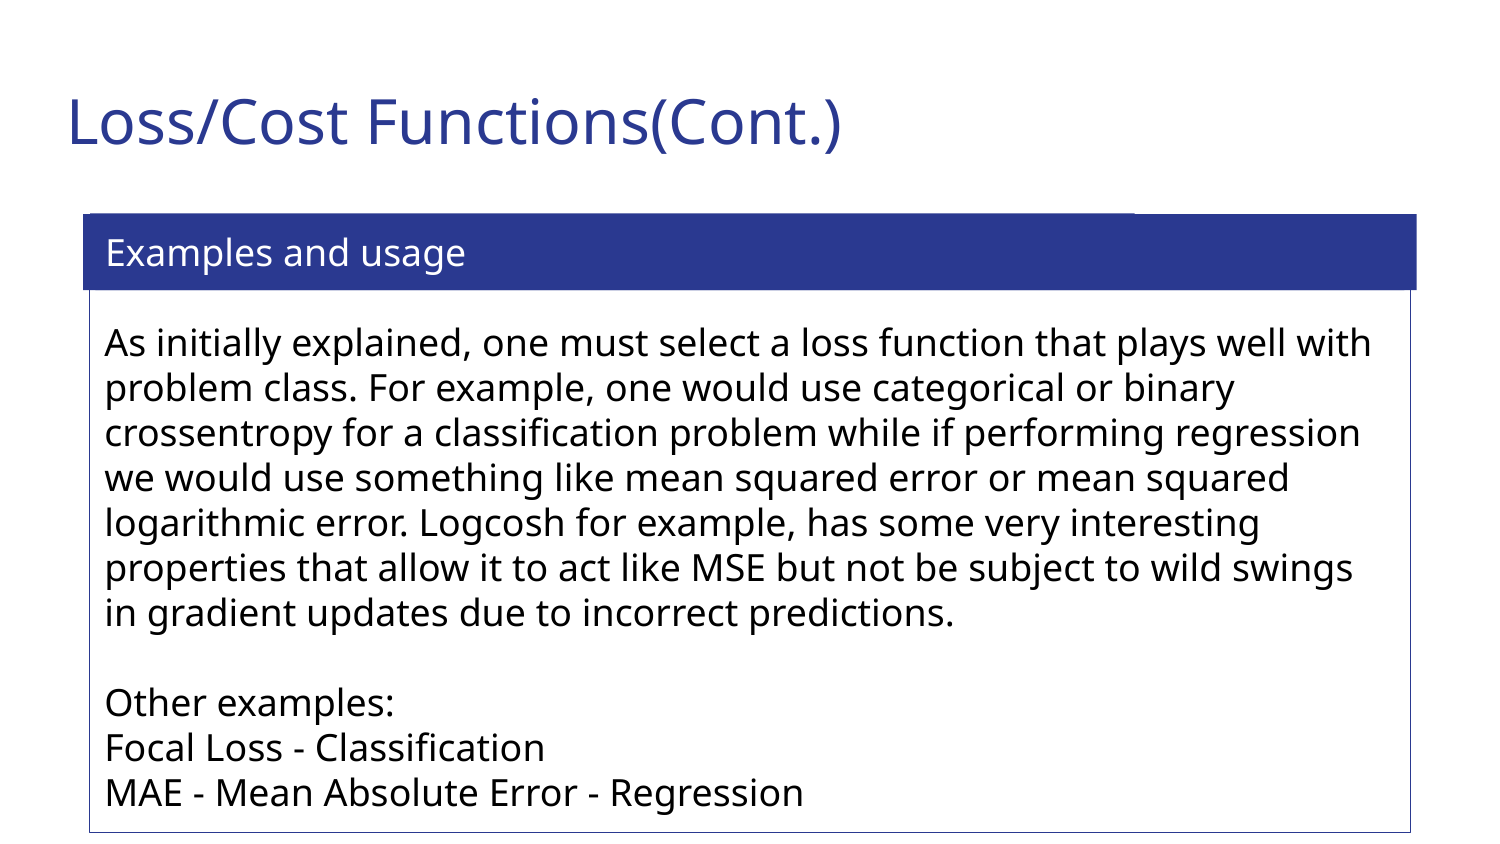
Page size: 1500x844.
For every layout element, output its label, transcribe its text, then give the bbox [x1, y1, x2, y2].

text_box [82, 213, 1411, 833]
text_box [1412, 214, 1417, 291]
title Loss/Cost Functions(Cont.) [51, 67, 1449, 167]
